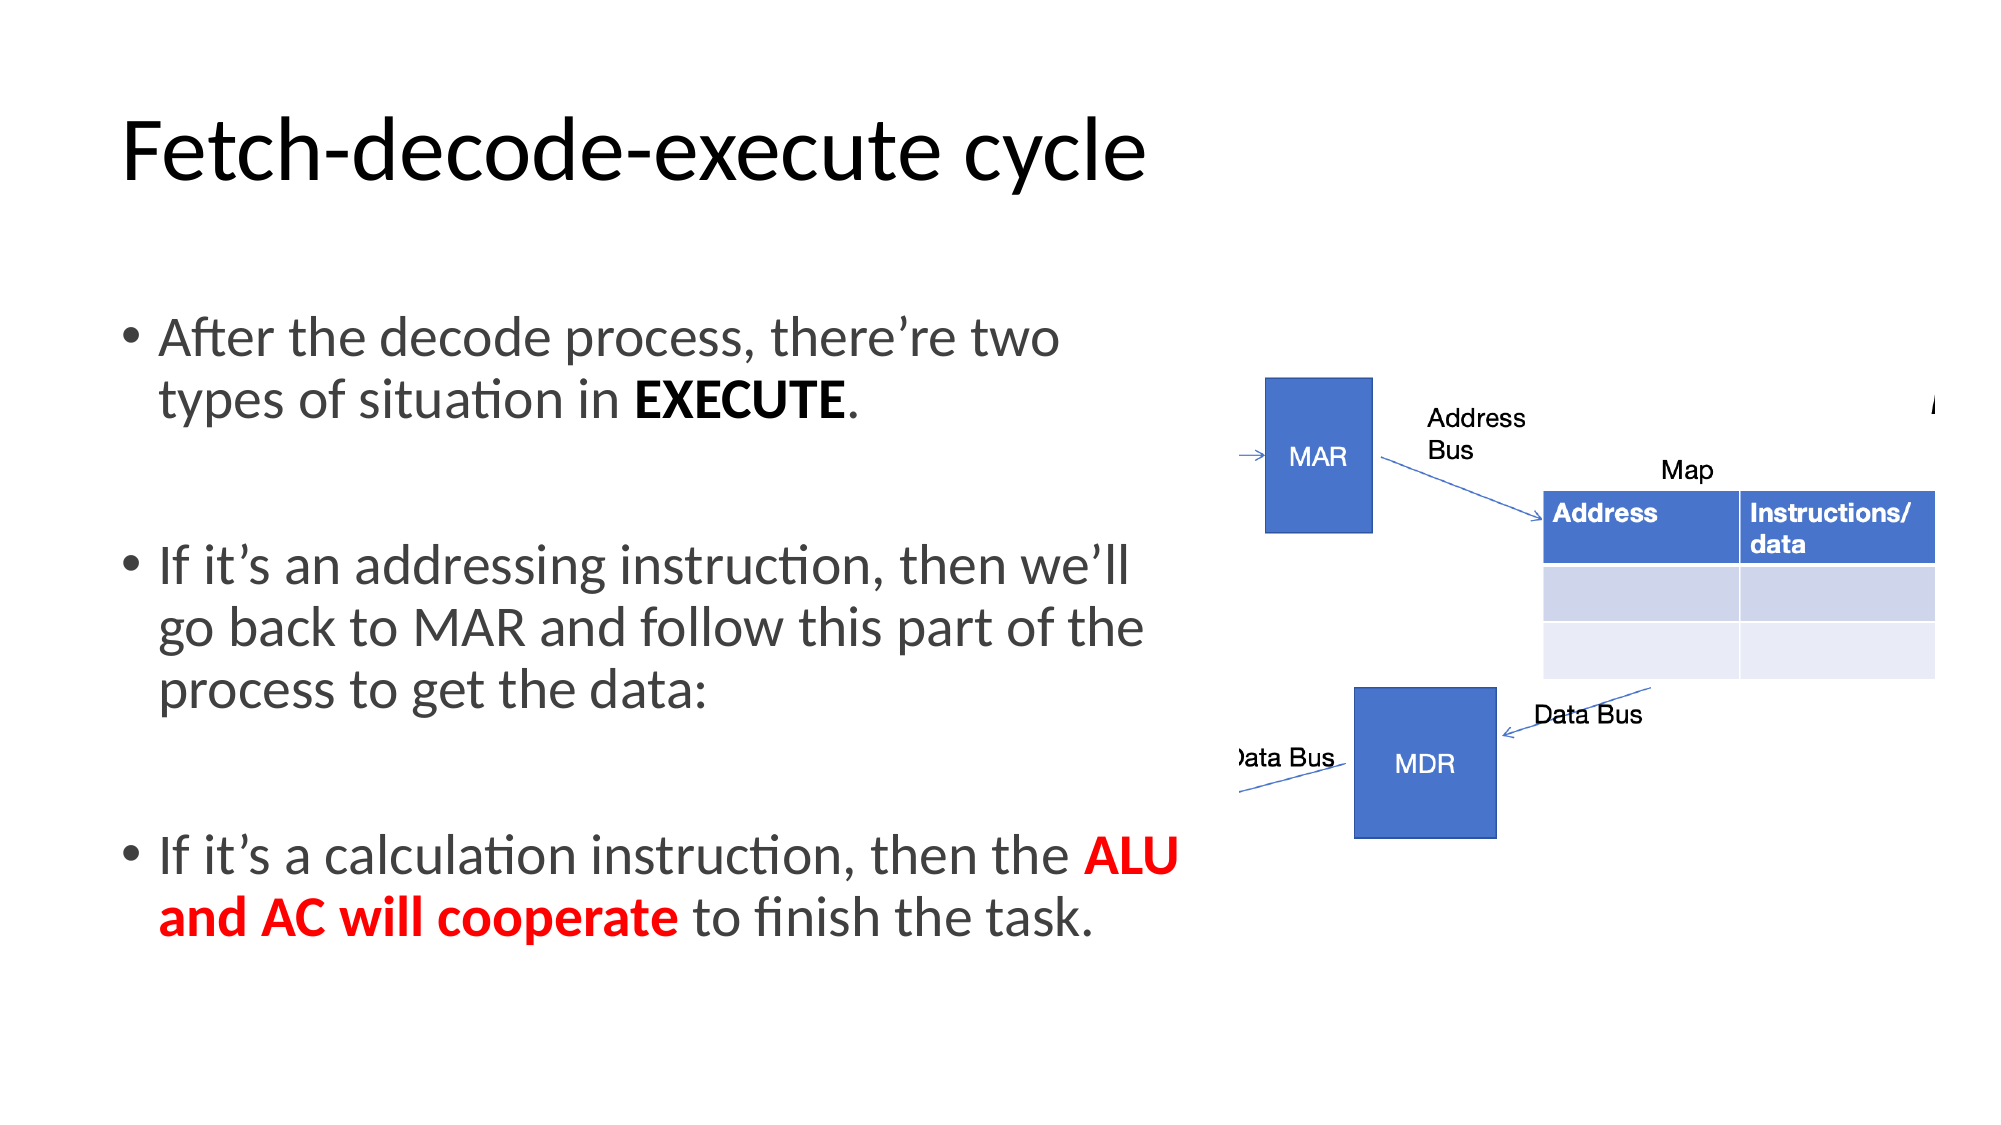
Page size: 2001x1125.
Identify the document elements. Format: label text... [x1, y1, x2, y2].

picture [1238, 349, 1936, 865]
title Fetch-decode-execute cycle [106, 42, 1832, 260]
list After the decode process, there’re two types of situation in EXECUTE. If it’s an addressing instruction, then we’ll go back to MAR and follow this part of the process to get the data: If it’s a calculation instruction, then the ALU and AC will cooperate to finish the task. [106, 299, 1200, 1014]
